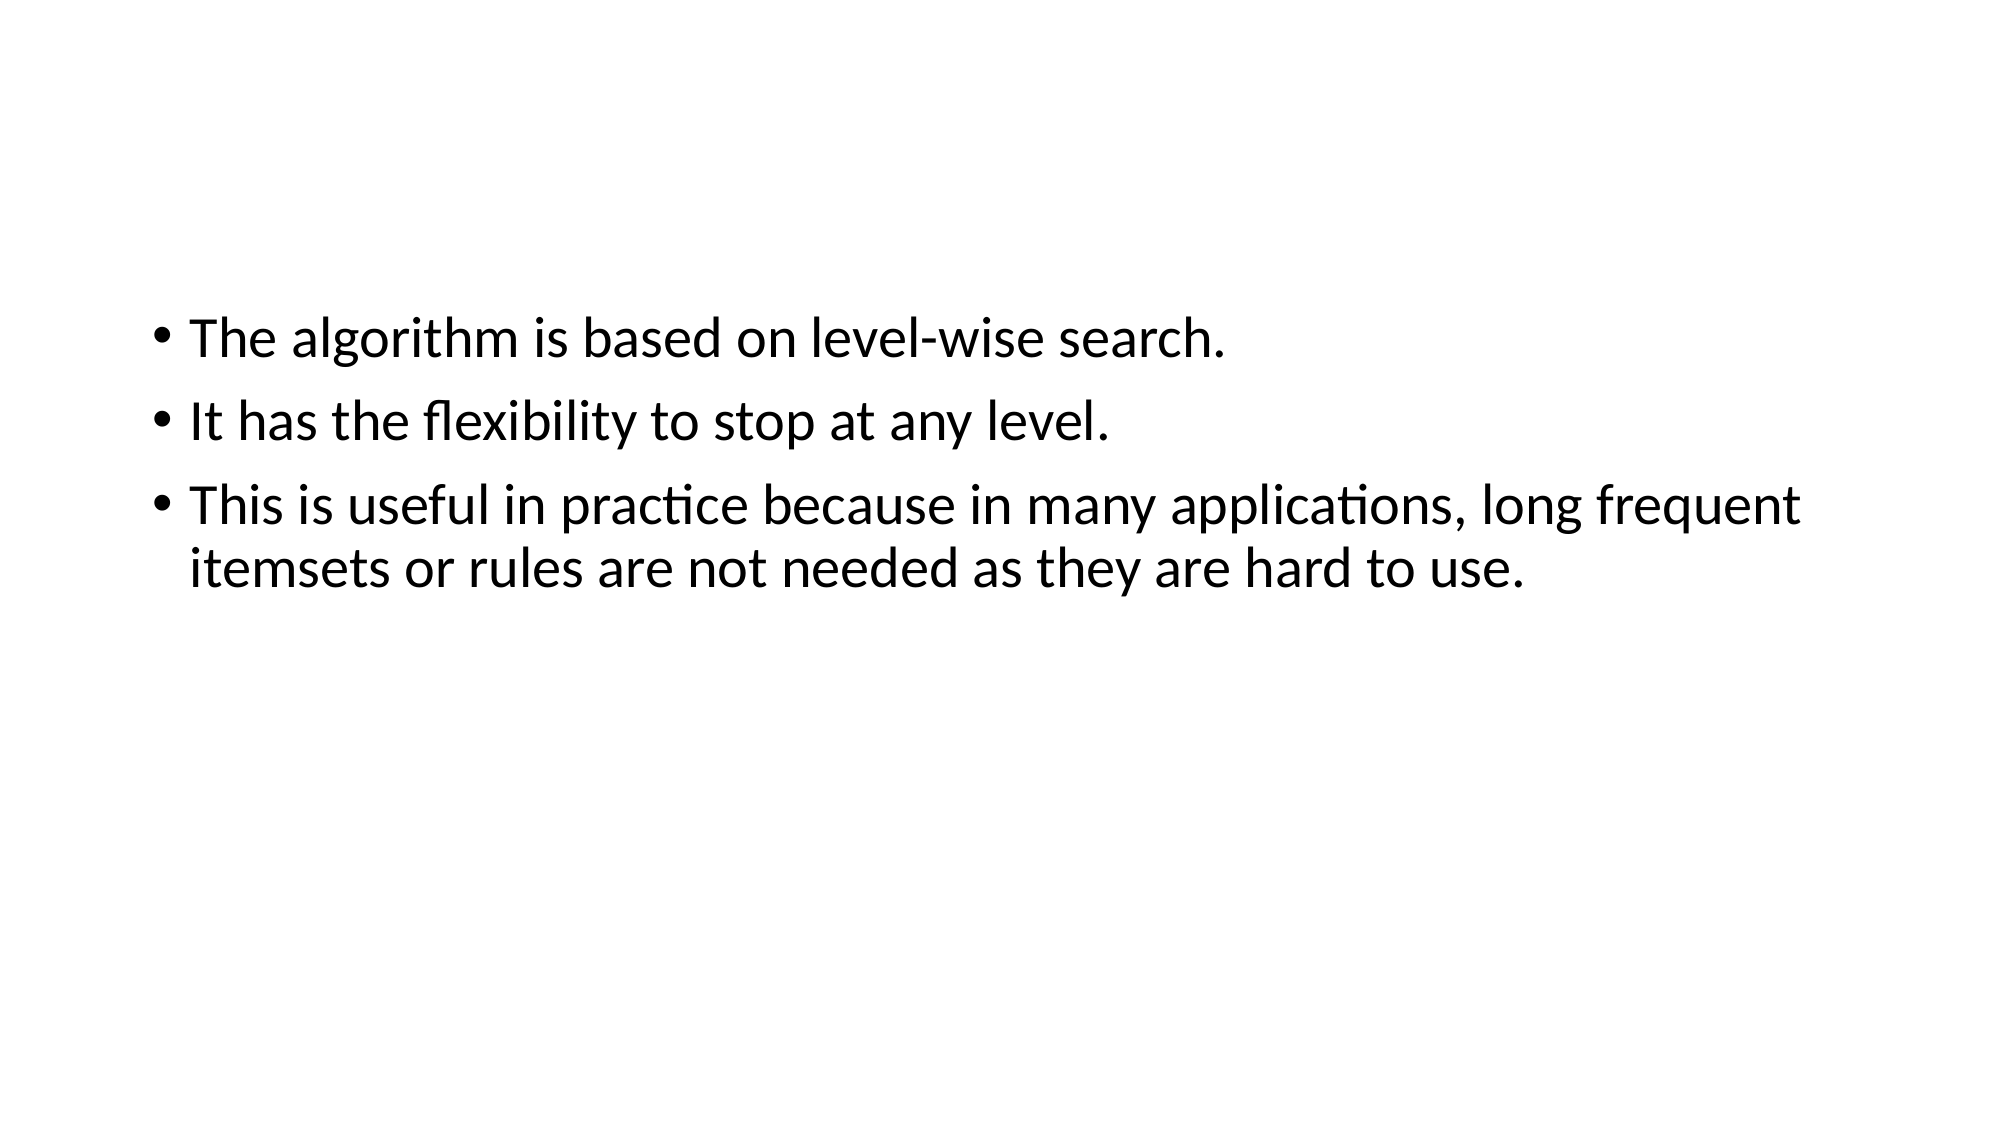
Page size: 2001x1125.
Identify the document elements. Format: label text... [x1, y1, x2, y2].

list The algorithm is based on level-wise search. It has the flexibility to stop at any level. This is useful in practice because in many applications, long frequent itemsets or rules are not needed as they are hard to use. [137, 299, 1863, 1014]
